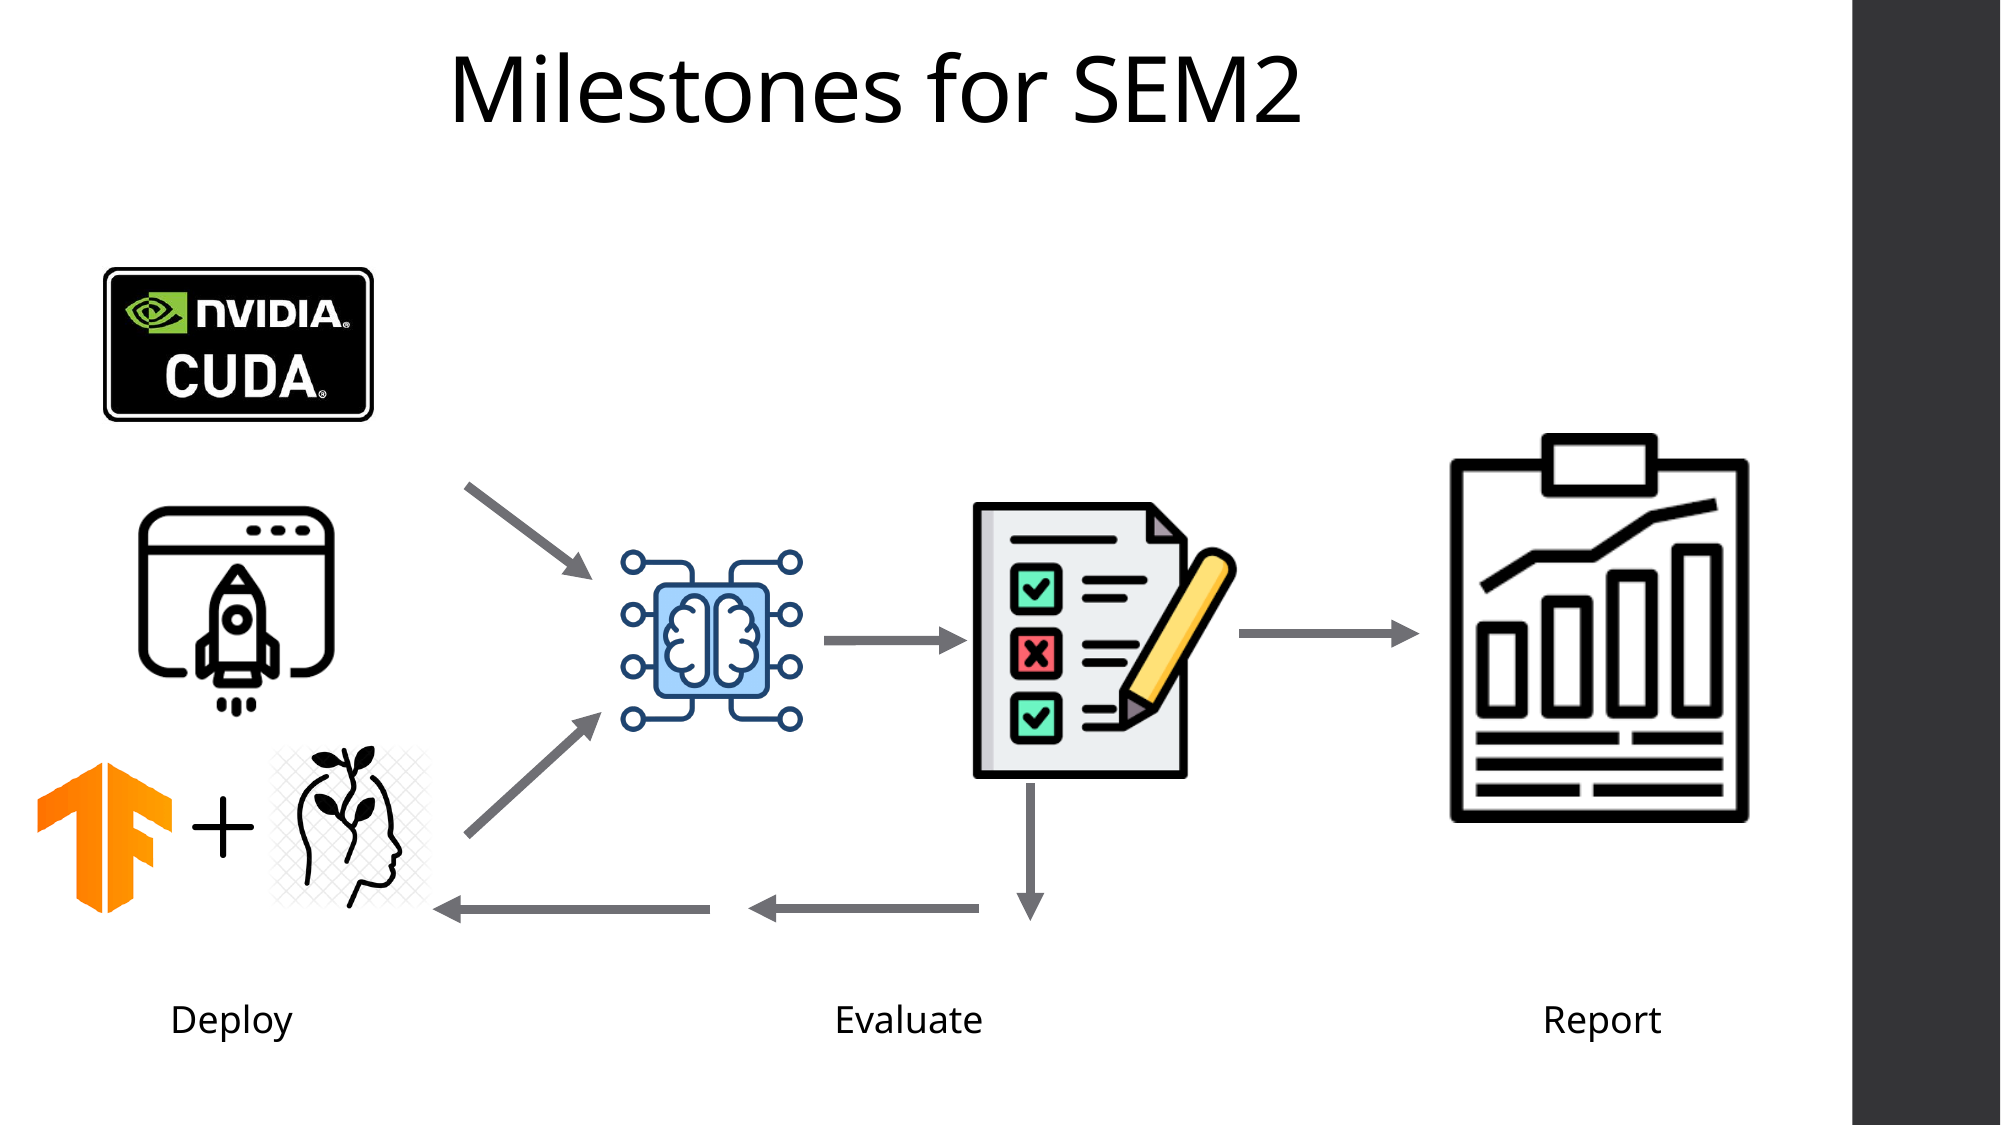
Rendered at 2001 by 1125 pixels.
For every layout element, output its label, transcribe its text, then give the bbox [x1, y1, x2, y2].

picture [1405, 433, 1795, 823]
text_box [466, 711, 602, 836]
picture [617, 546, 806, 735]
picture [89, 254, 386, 434]
text_box Deploy [155, 988, 318, 1049]
picture [967, 502, 1243, 779]
picture [4, 485, 433, 938]
text_box Evaluate [819, 988, 999, 1049]
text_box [466, 485, 593, 581]
title Milestones for SEM2 [432, 0, 2000, 151]
text_box Report [1527, 988, 1677, 1049]
